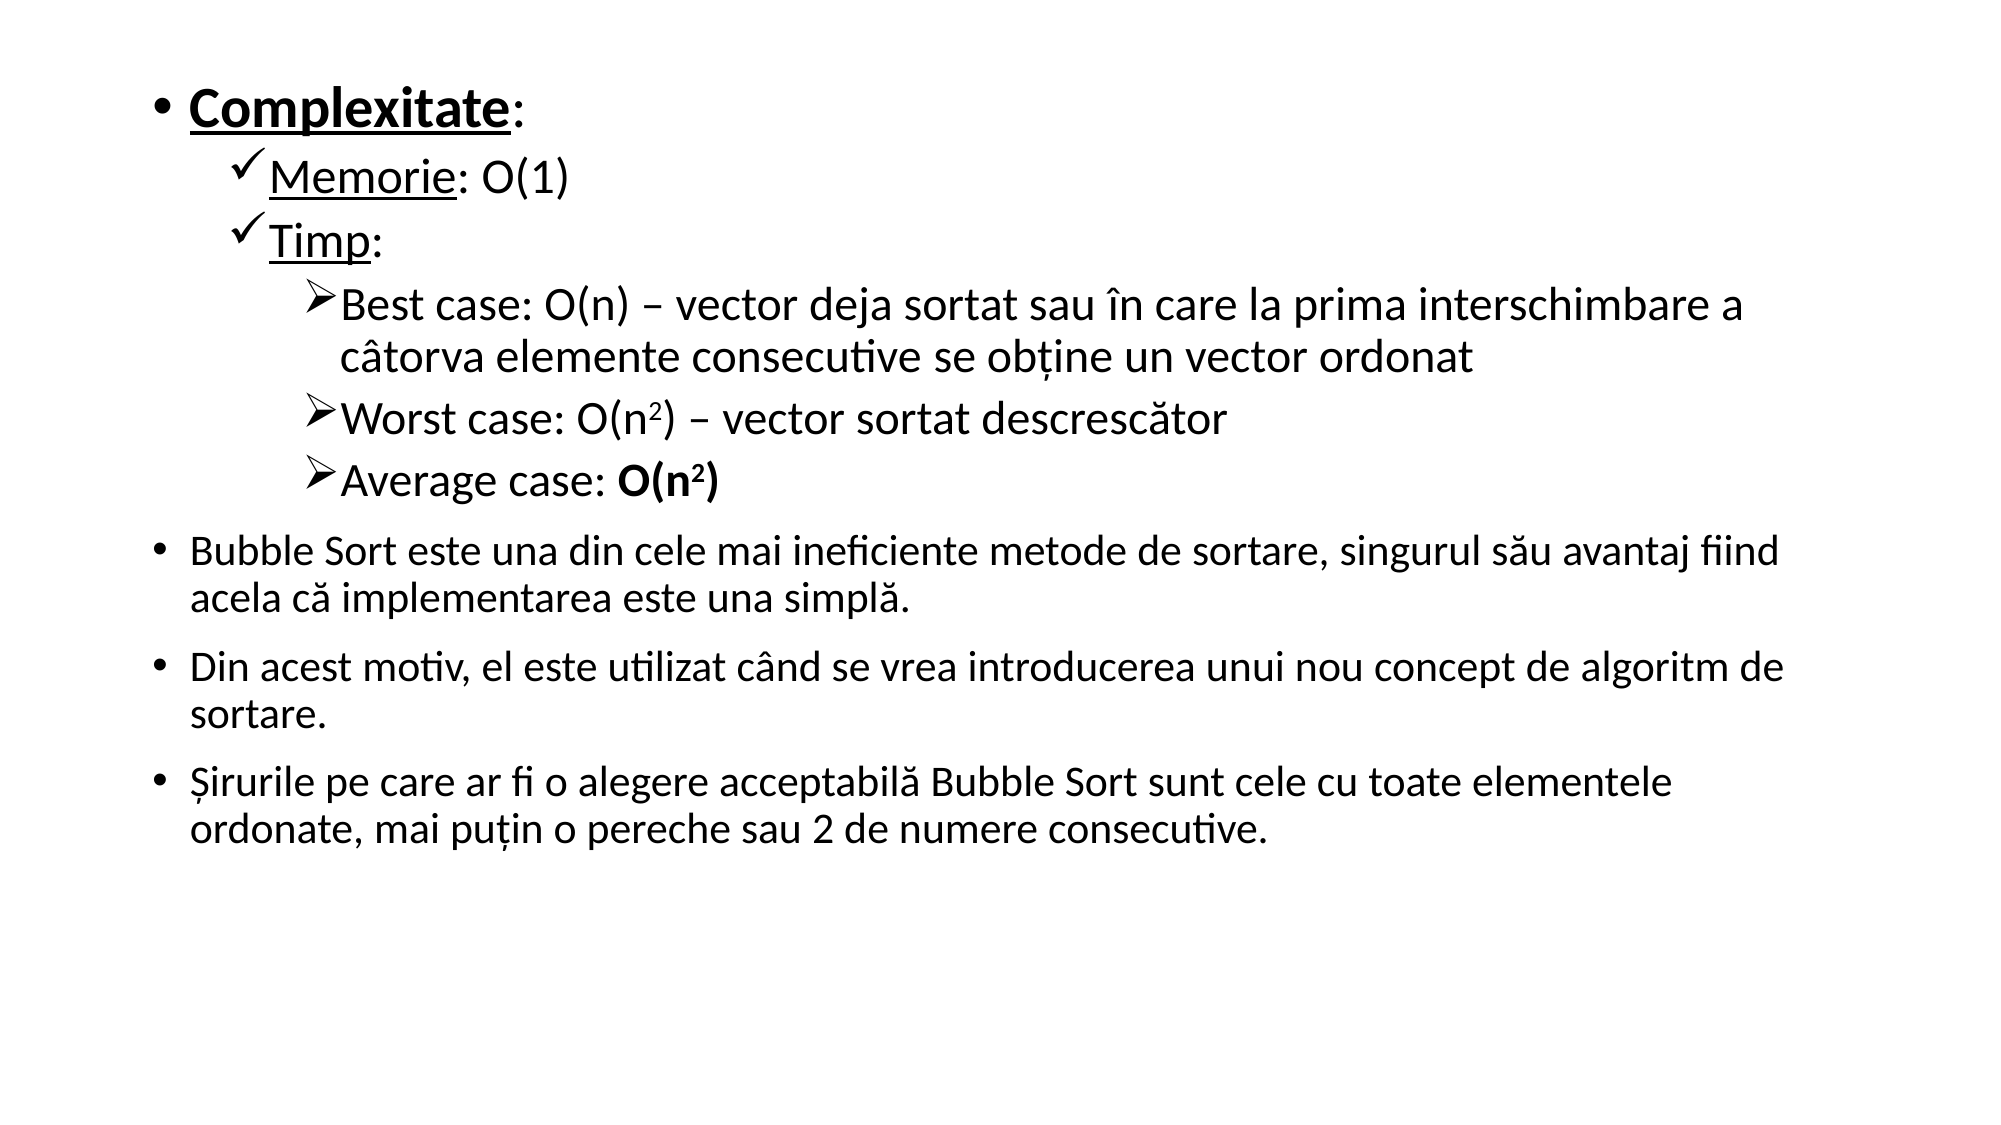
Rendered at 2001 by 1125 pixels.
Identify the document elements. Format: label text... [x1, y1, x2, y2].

list Complexitate: Memorie: O(1) Timp: Best case: O(n) – vector deja sortat sau în care la prima interschimbare a câtorva elemente consecutive se obţine un vector ordonat Worst case: O(n2) – vector sortat descrescător Average case: O(n2) Bubble Sort este una din cele mai ineficiente metode de sortare, singurul său avantaj fiind acela că implementarea este una simplă. Din acest motiv, el este utilizat când se vrea introducerea unui nou concept de algoritm de sortare. Şirurile pe care ar fi o alegere acceptabilă Bubble Sort sunt cele cu toate elementele ordonate, mai puţin o pereche sau 2 de numere consecutive. [137, 69, 1863, 1014]
